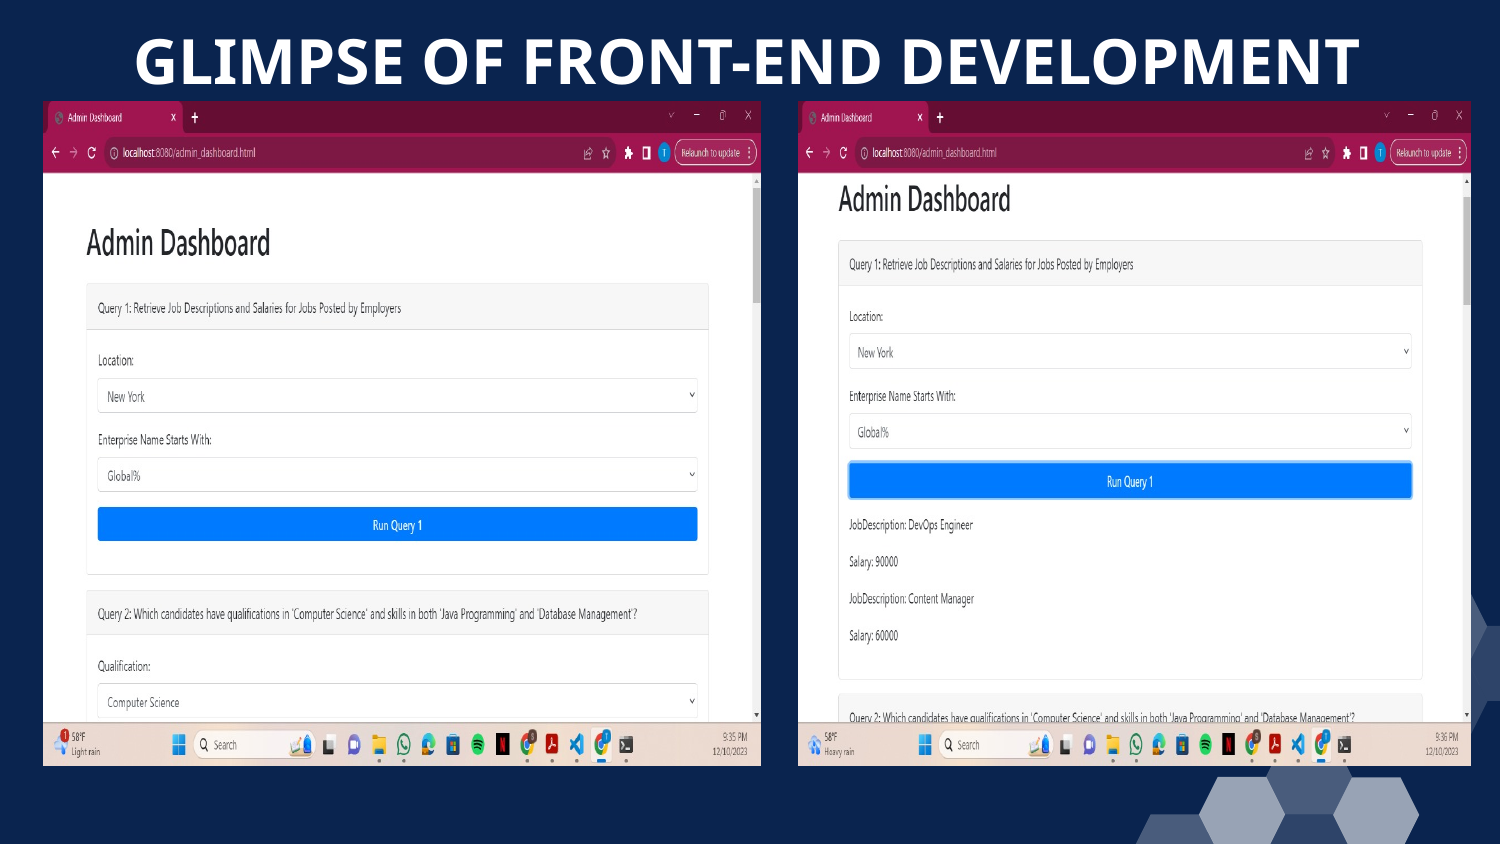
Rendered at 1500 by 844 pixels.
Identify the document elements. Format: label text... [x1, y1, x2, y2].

title GLIMPSE OF FRONT-END DEVELOPMENT [118, 7, 1382, 102]
picture [797, 101, 1472, 766]
picture [43, 101, 761, 766]
